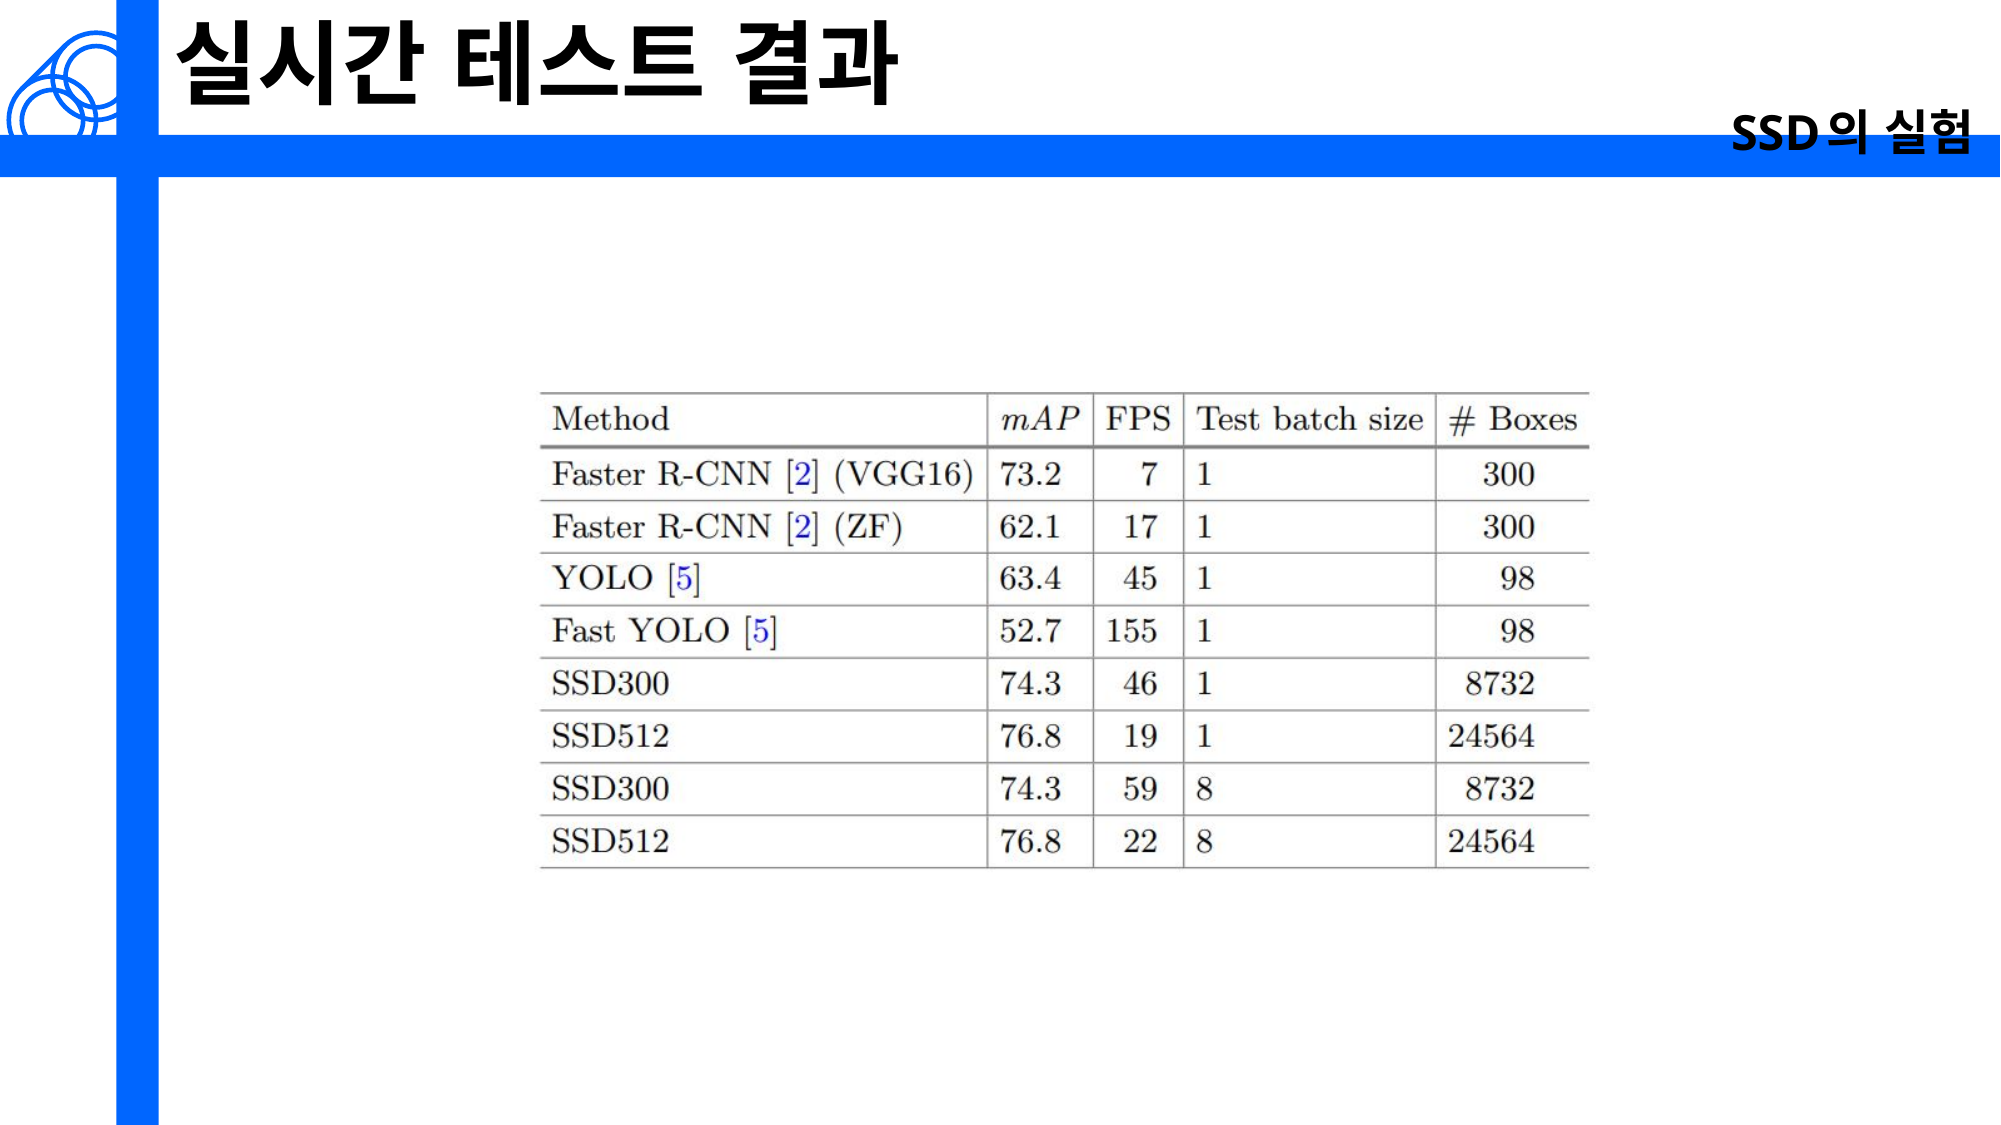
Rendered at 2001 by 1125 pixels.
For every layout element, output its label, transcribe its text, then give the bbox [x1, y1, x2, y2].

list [525, 381, 1602, 881]
title 실시간 테스트 결과 [158, 0, 1578, 135]
text_box SSD의 실험 [1716, 100, 2000, 170]
